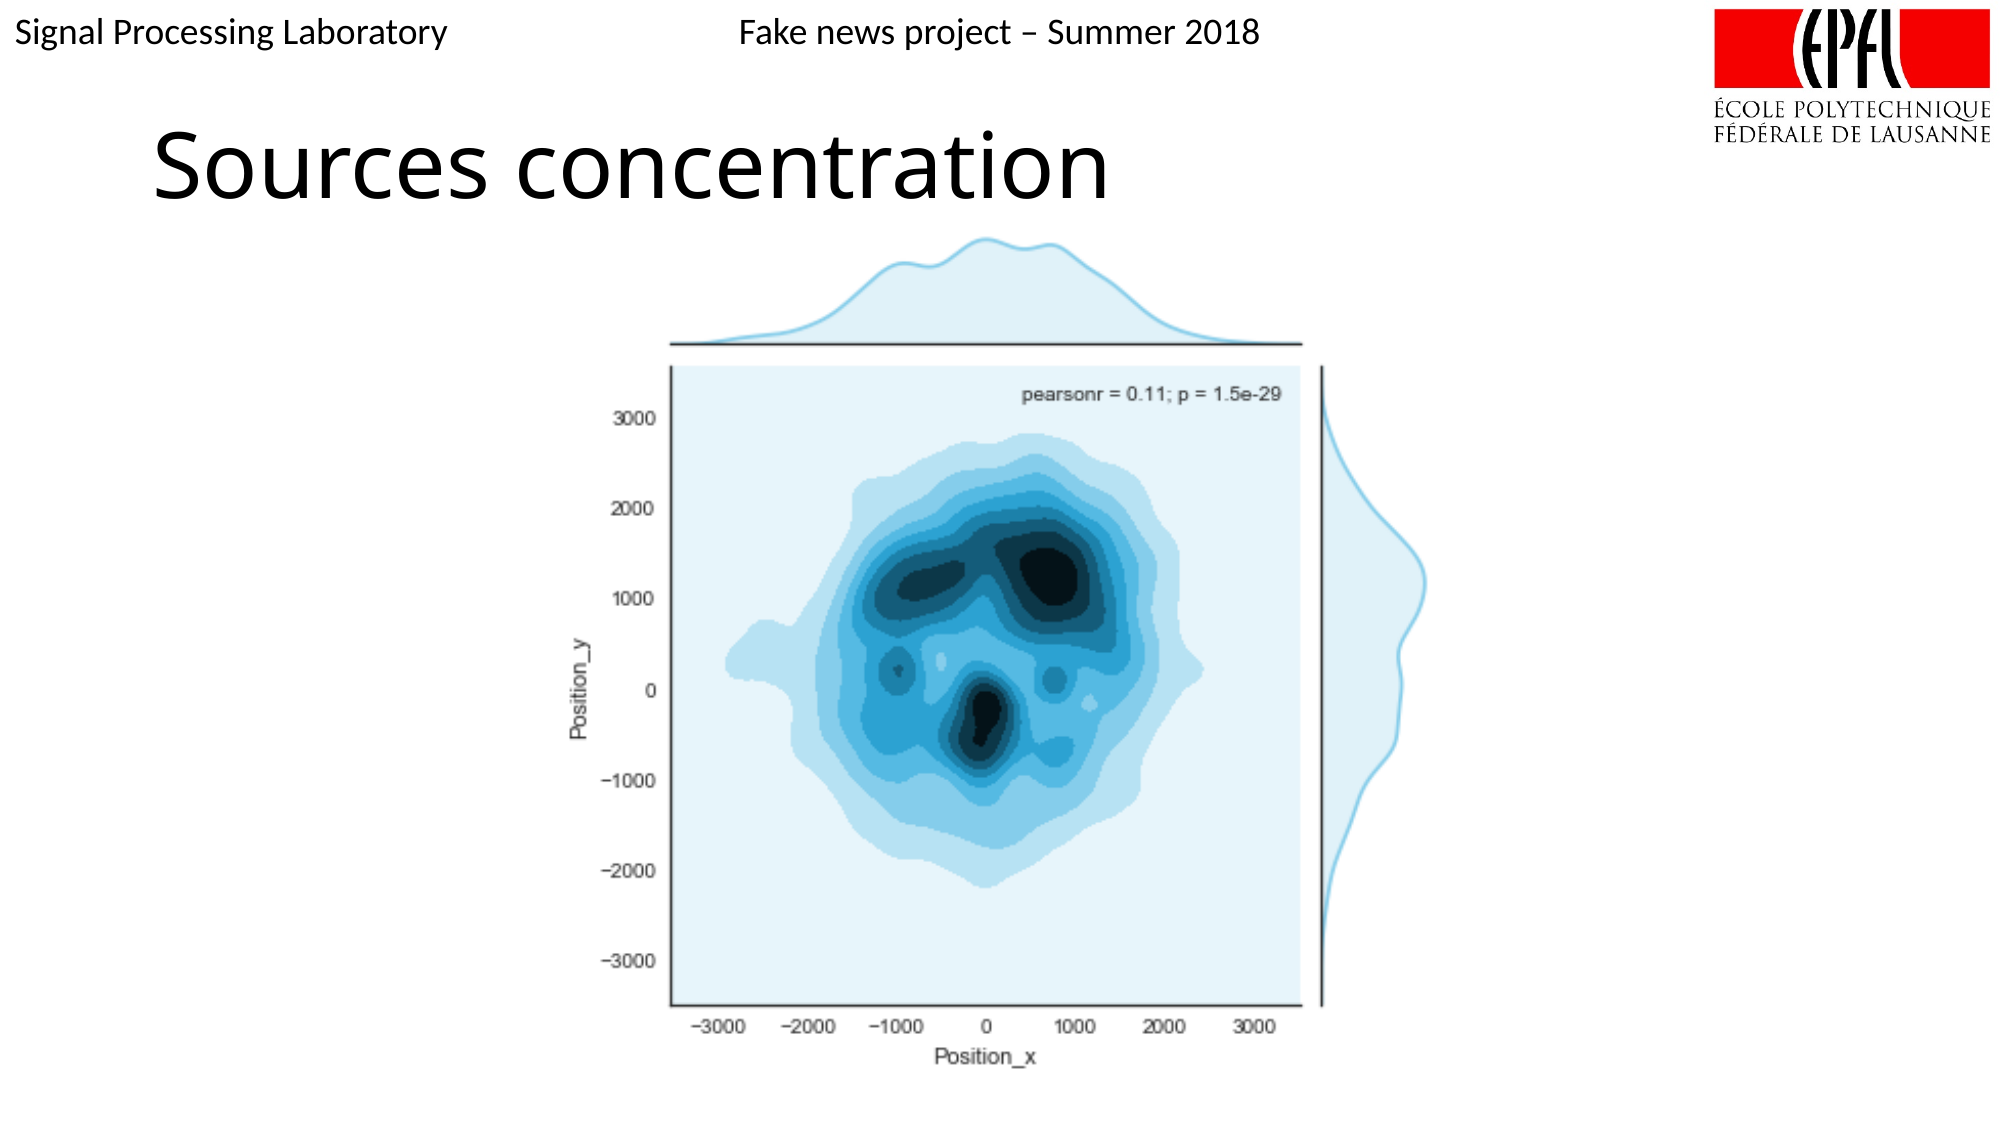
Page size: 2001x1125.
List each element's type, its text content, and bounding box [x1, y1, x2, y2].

picture [556, 221, 1444, 1081]
title Sources concentration [137, 59, 1863, 278]
picture [1704, 0, 2000, 152]
